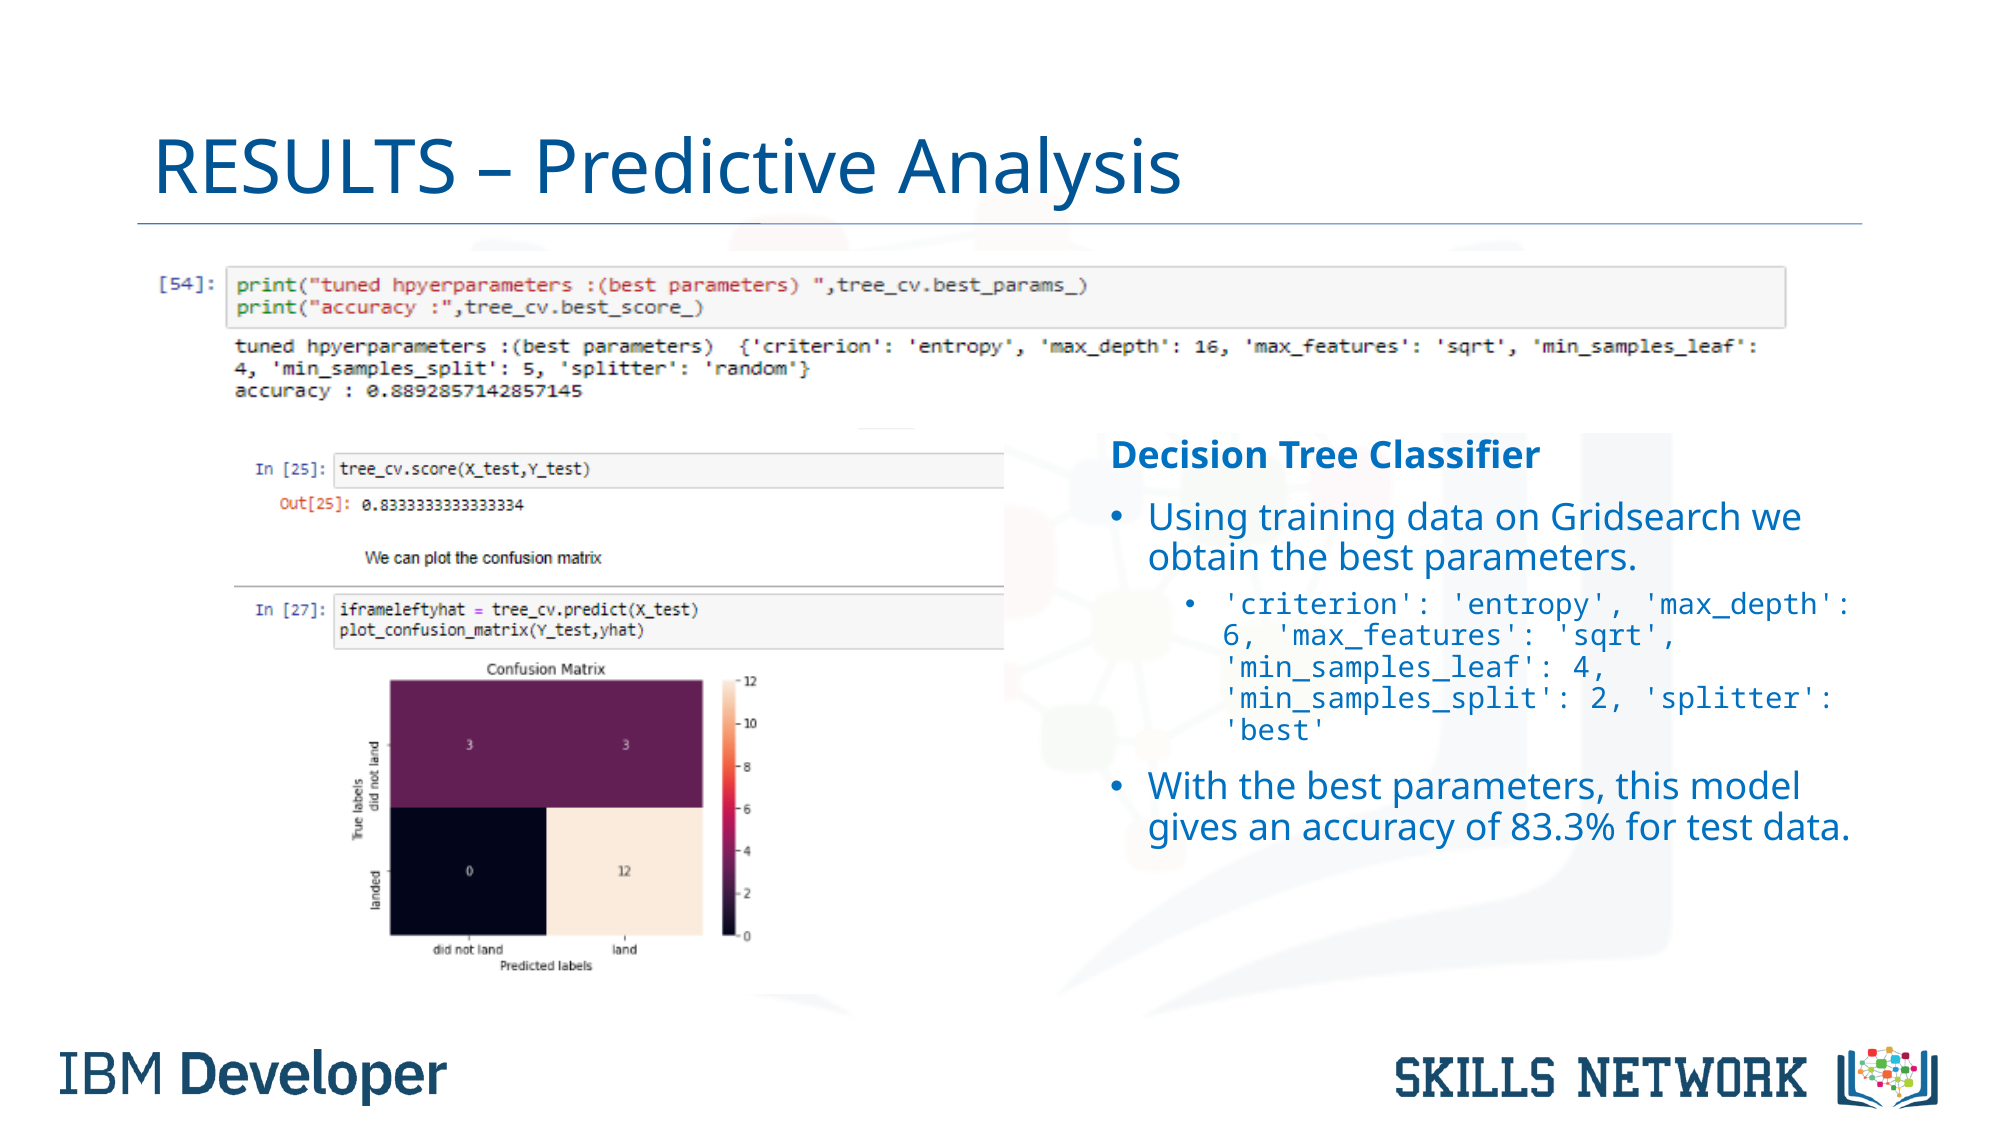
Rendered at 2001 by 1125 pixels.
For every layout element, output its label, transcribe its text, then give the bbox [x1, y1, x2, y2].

picture [147, 251, 1810, 994]
picture [1390, 1045, 1945, 1111]
picture [55, 1045, 459, 1108]
text_box Decision Tree Classifier Using training data on Gridsearch we obtain the best parameters. 'criterion': 'entropy', 'max_depth': 6, 'max_features': 'sqrt', 'min_samples_leaf': 4, 'min_samples_split': 2, 'splitter': 'best' With the best parameters, this model gives an accuracy of 83.3% for test data. [1095, 429, 1905, 1023]
title RESULTS – Predictive Analysis [137, 59, 1927, 280]
